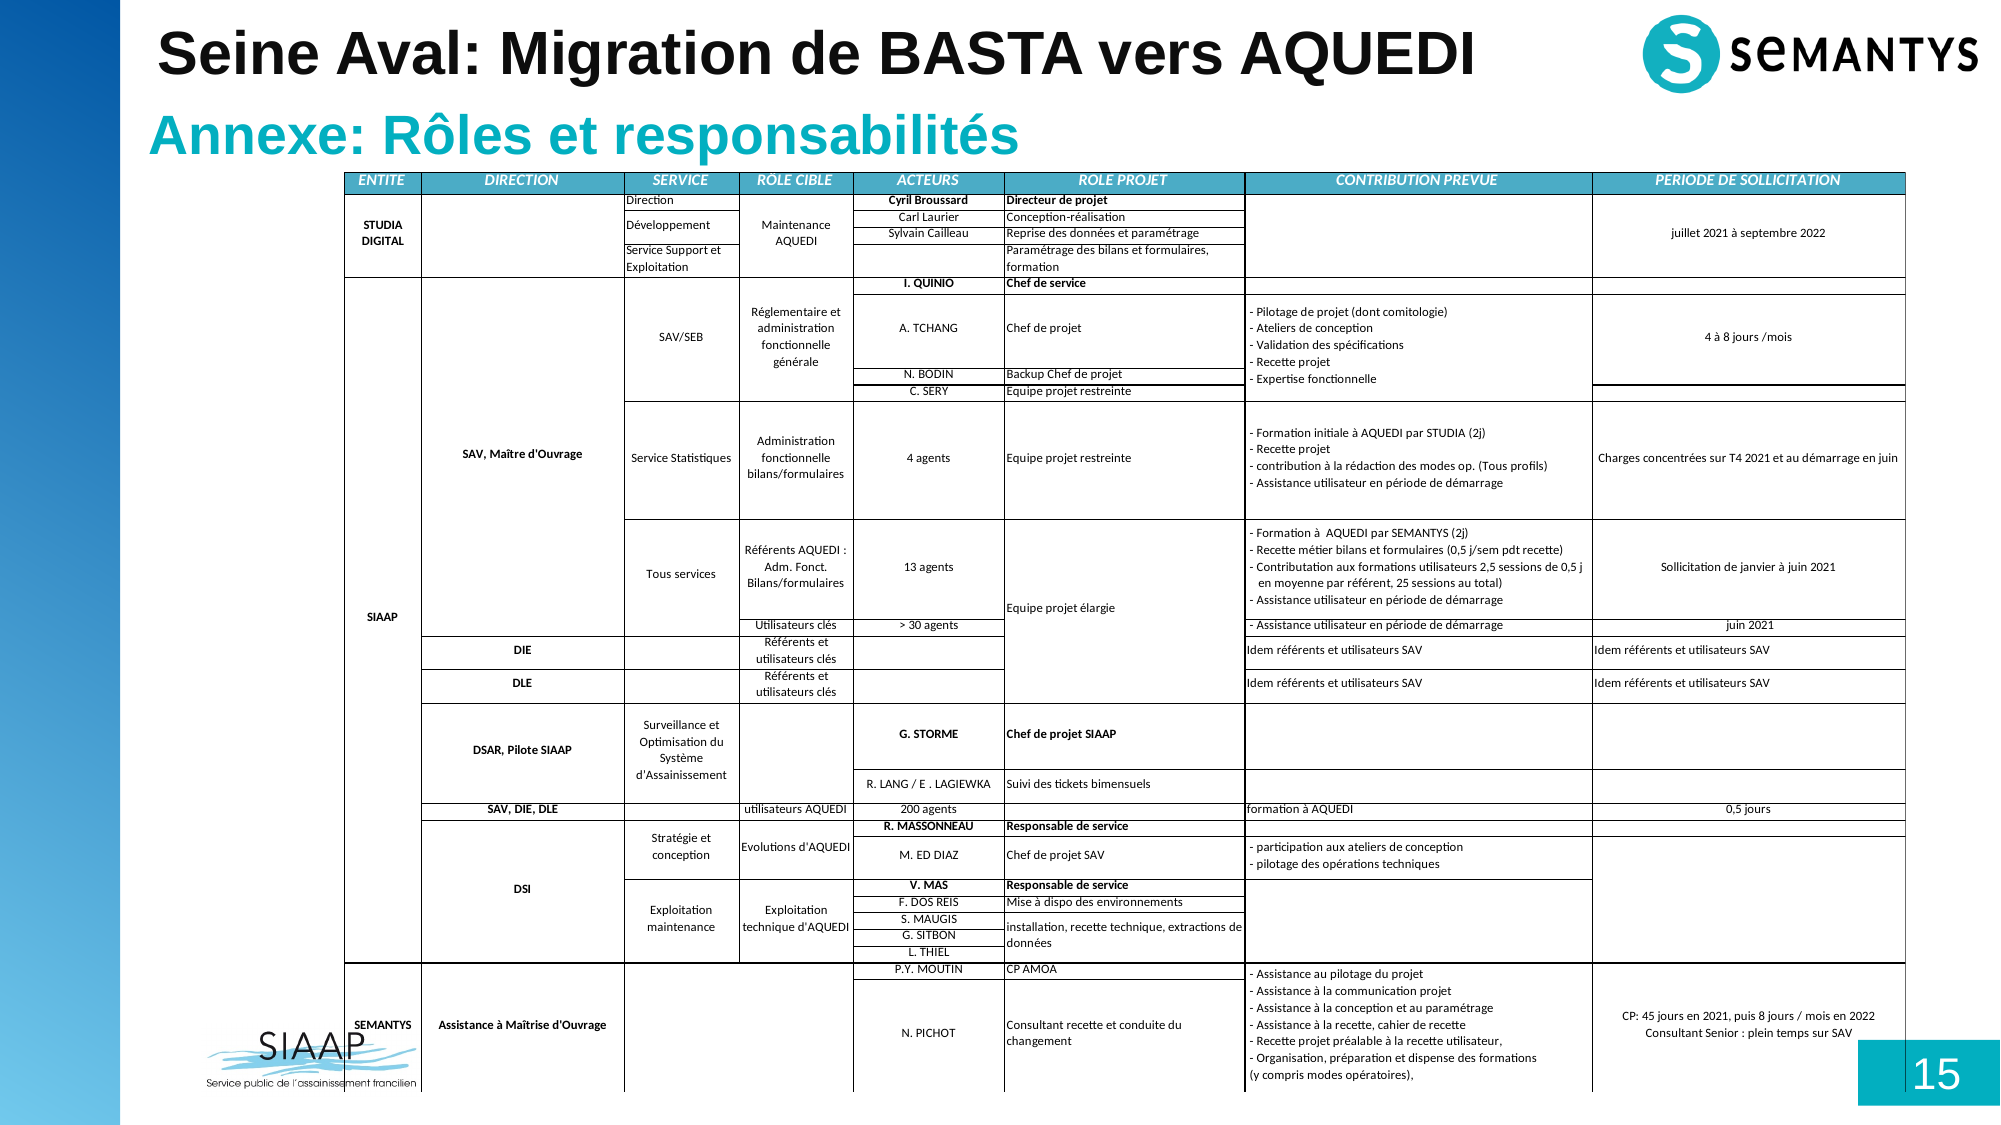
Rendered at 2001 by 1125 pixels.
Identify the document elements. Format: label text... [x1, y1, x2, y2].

title Seine Aval: Migration de BASTA vers AQUEDI [142, 11, 1943, 99]
slide_number 15 [1854, 1036, 2000, 1107]
list Annexe: Rôles et responsabilités [133, 98, 1999, 173]
picture [201, 172, 1907, 1097]
picture [1943, 13, 1982, 95]
